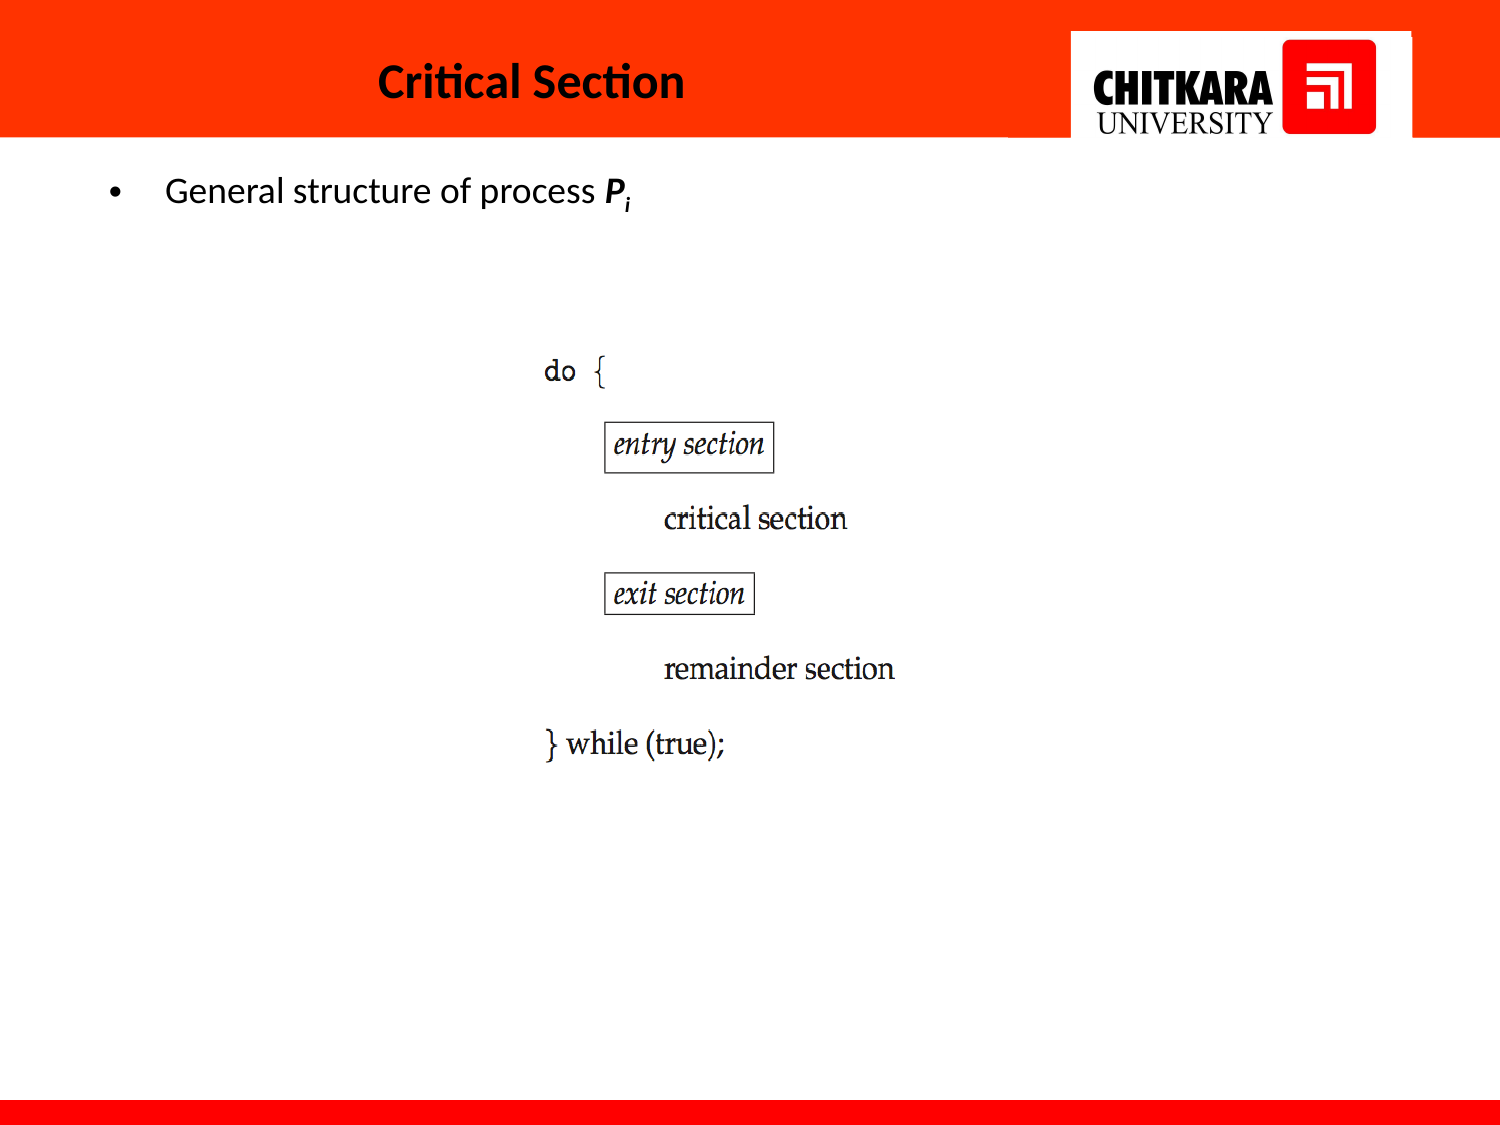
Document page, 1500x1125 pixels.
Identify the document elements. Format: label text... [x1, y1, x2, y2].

picture [374, 333, 1014, 776]
title Critical Section [75, 31, 989, 126]
picture [1074, 37, 1391, 138]
list General structure of process Pi [75, 158, 1425, 346]
